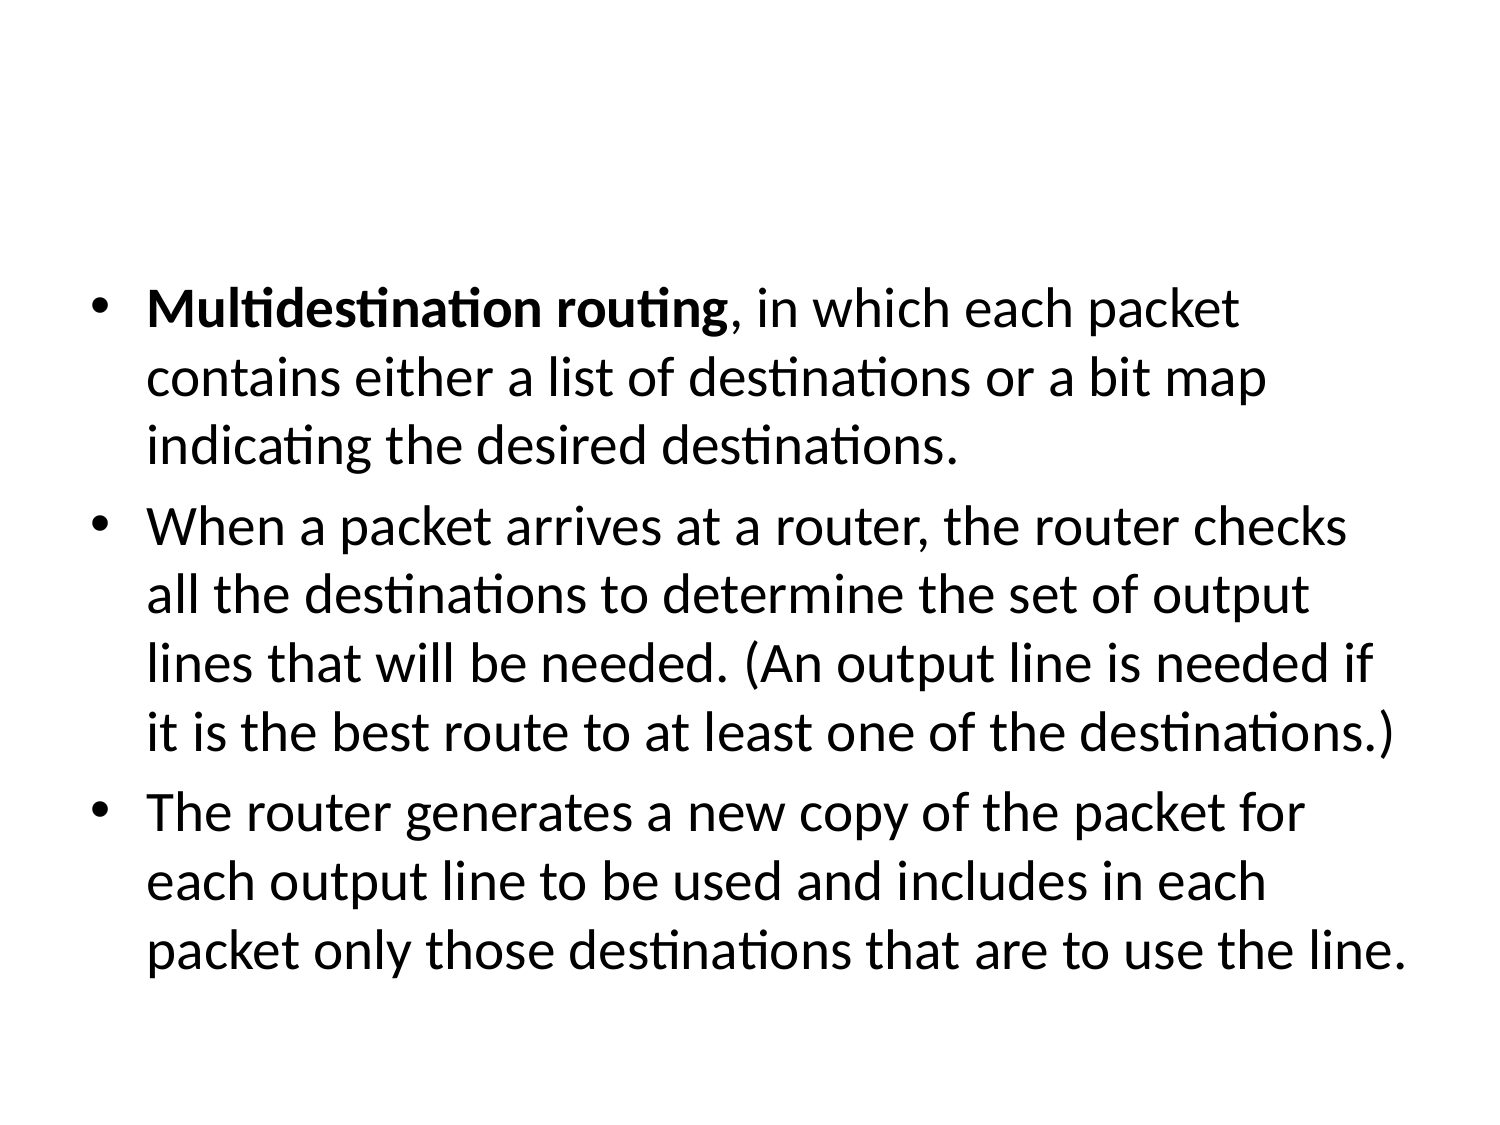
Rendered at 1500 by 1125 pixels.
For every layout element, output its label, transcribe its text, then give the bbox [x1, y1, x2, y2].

list Multidestination routing, in which each packet contains either a list of destinations or a bit map indicating the desired destinations. When a packet arrives at a router, the router checks all the destinations to determine the set of output lines that will be needed. (An output line is needed if it is the best route to at least one of the destinations.) The router generates a new copy of the packet for each output line to be used and includes in each packet only those destinations that are to use the line. [75, 262, 1425, 1005]
